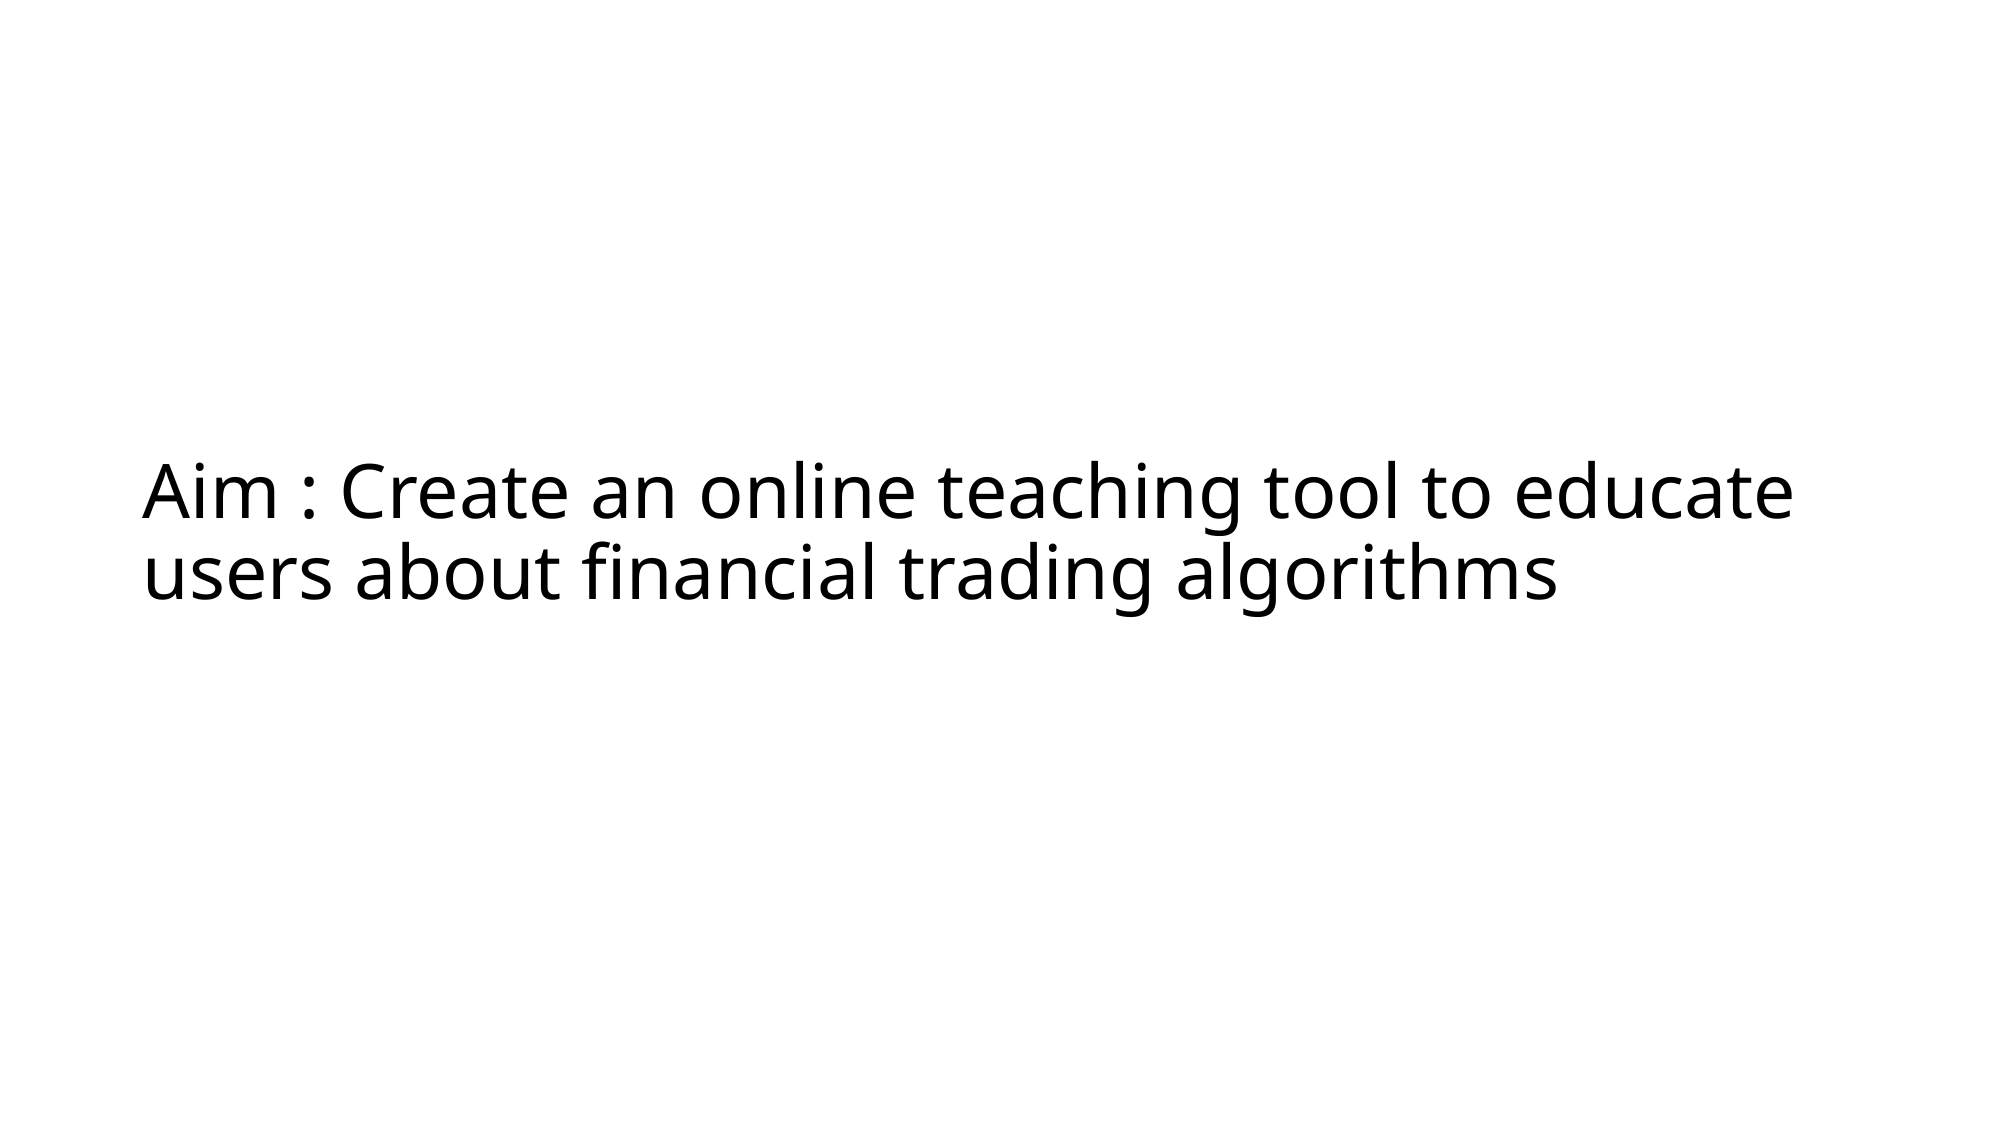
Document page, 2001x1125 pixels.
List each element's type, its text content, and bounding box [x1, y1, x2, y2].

title Aim : Create an online teaching tool to educate users about financial trading algorithms [127, 426, 1853, 644]
